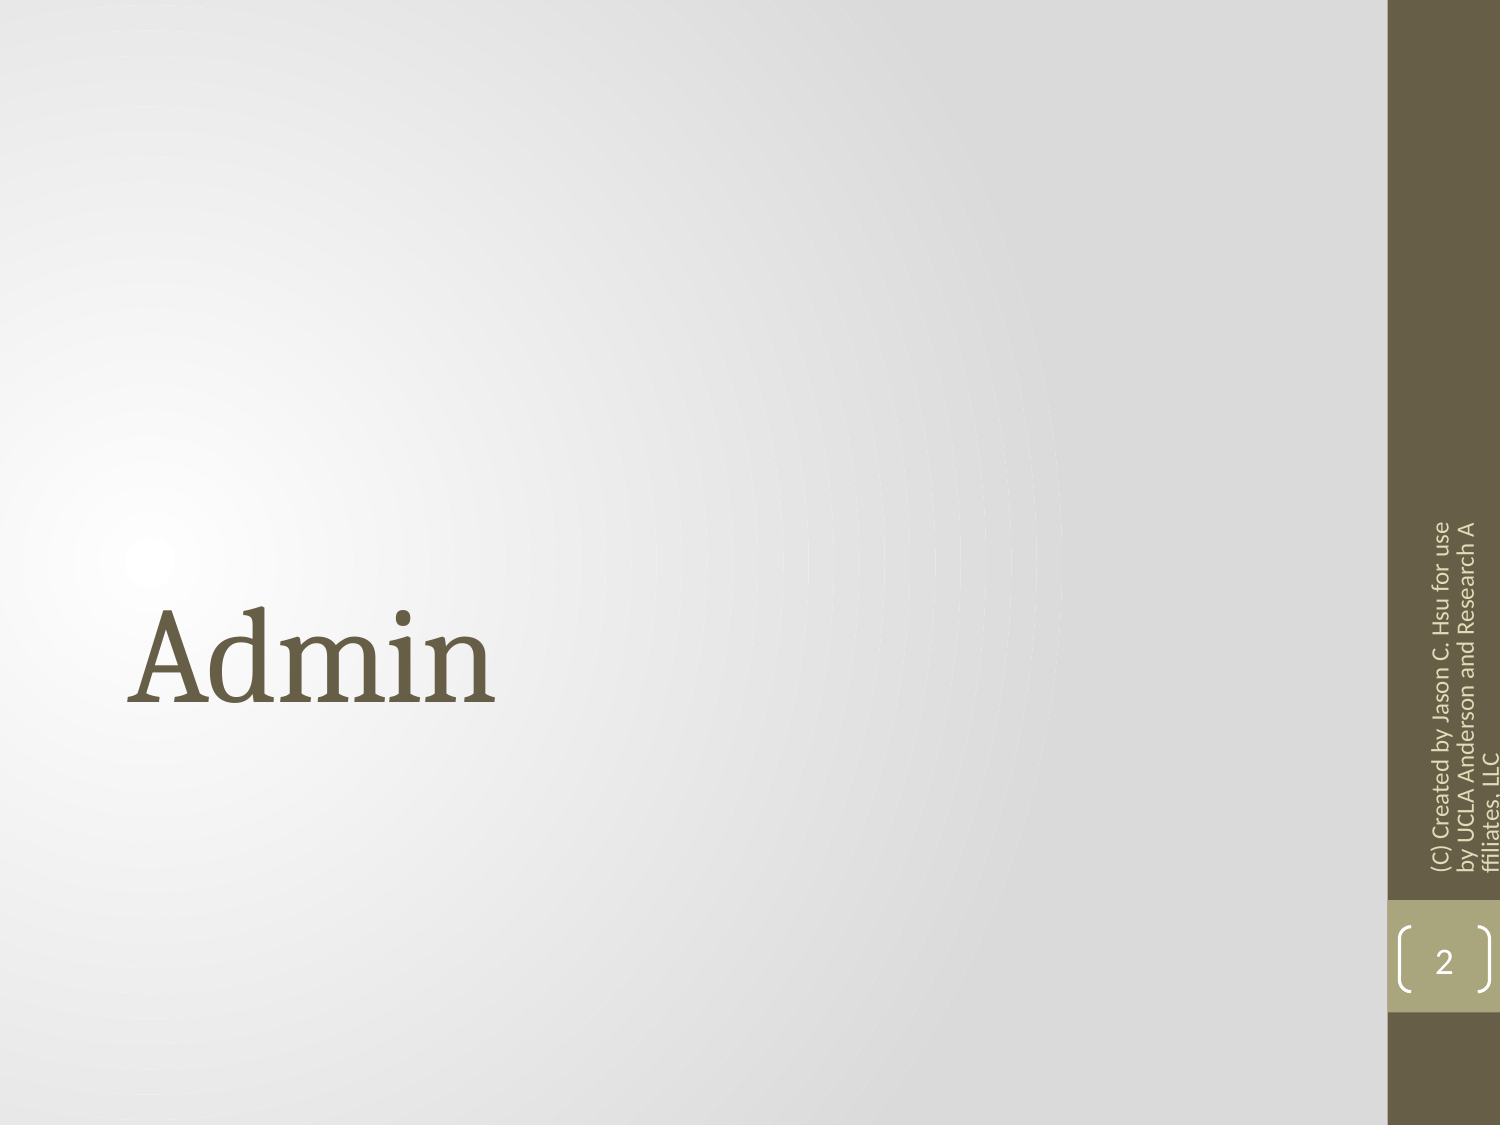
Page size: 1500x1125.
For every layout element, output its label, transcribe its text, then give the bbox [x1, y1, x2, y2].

title Admin [112, 312, 1350, 738]
slide_number 2 [1397, 925, 1492, 994]
footer (C) Created by Jason C. Hsu for use by UCLA Anderson and Research Affiliates, LLC [1408, 500, 1469, 889]
